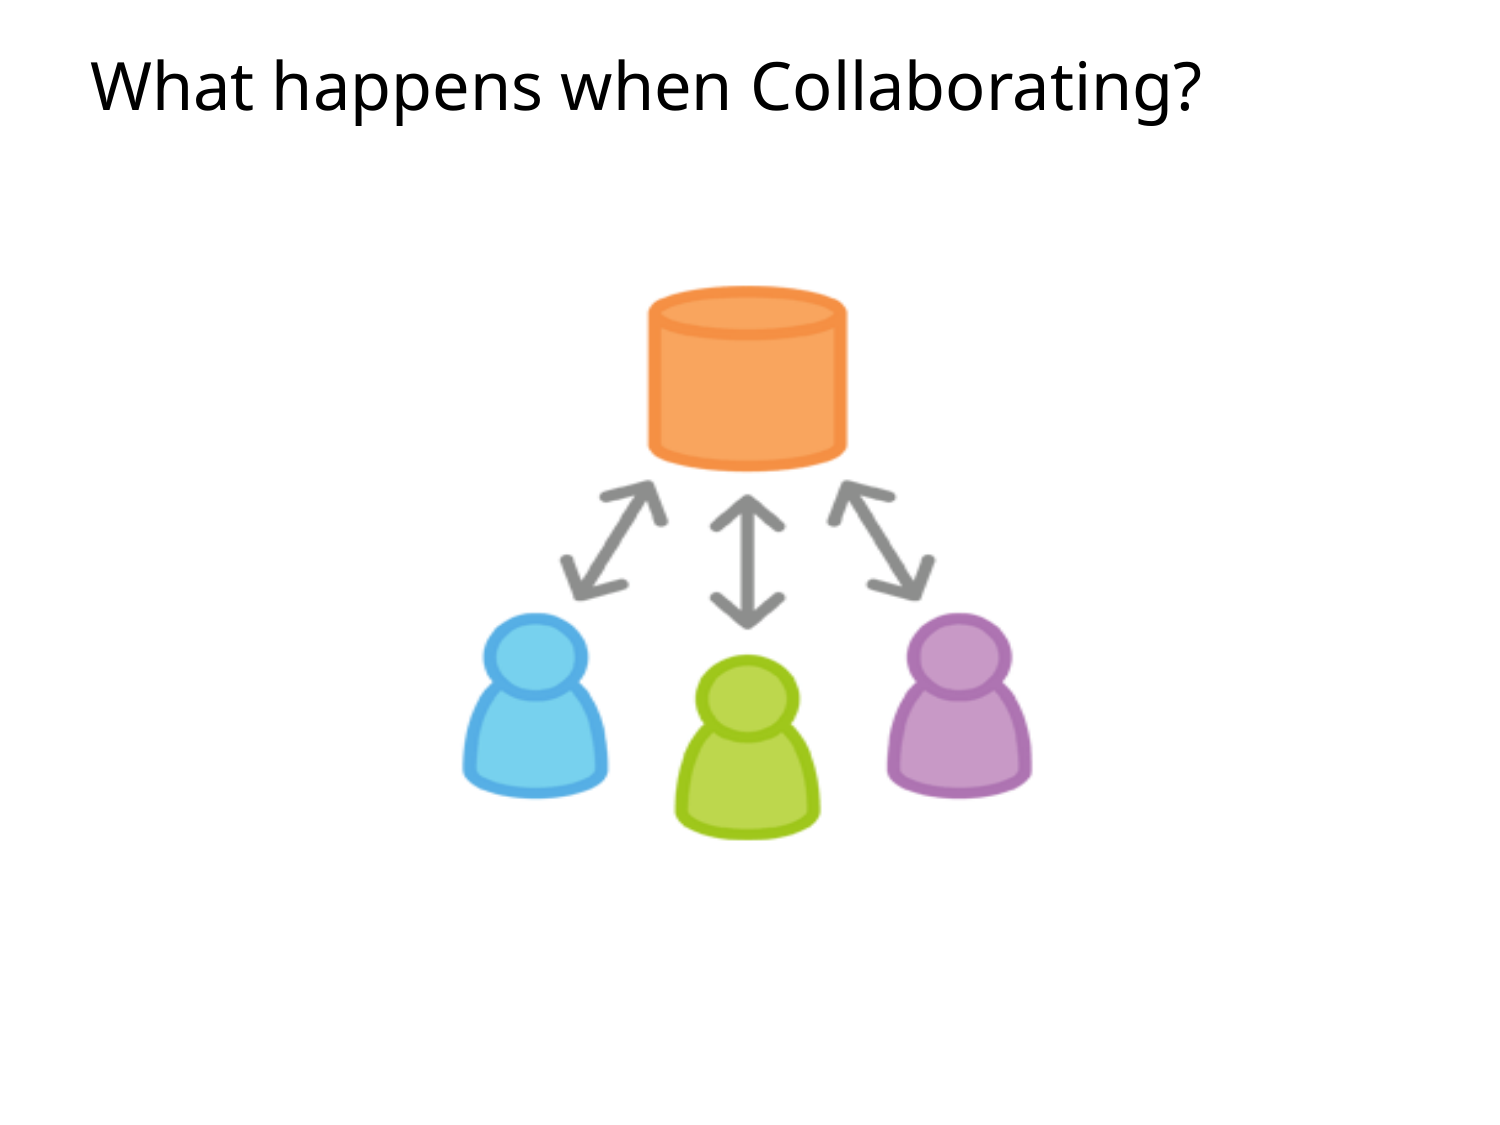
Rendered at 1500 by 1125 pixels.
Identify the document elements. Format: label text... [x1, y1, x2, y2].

text_box What happens when Collaborating? [74, 45, 1425, 178]
picture [458, 277, 1038, 848]
